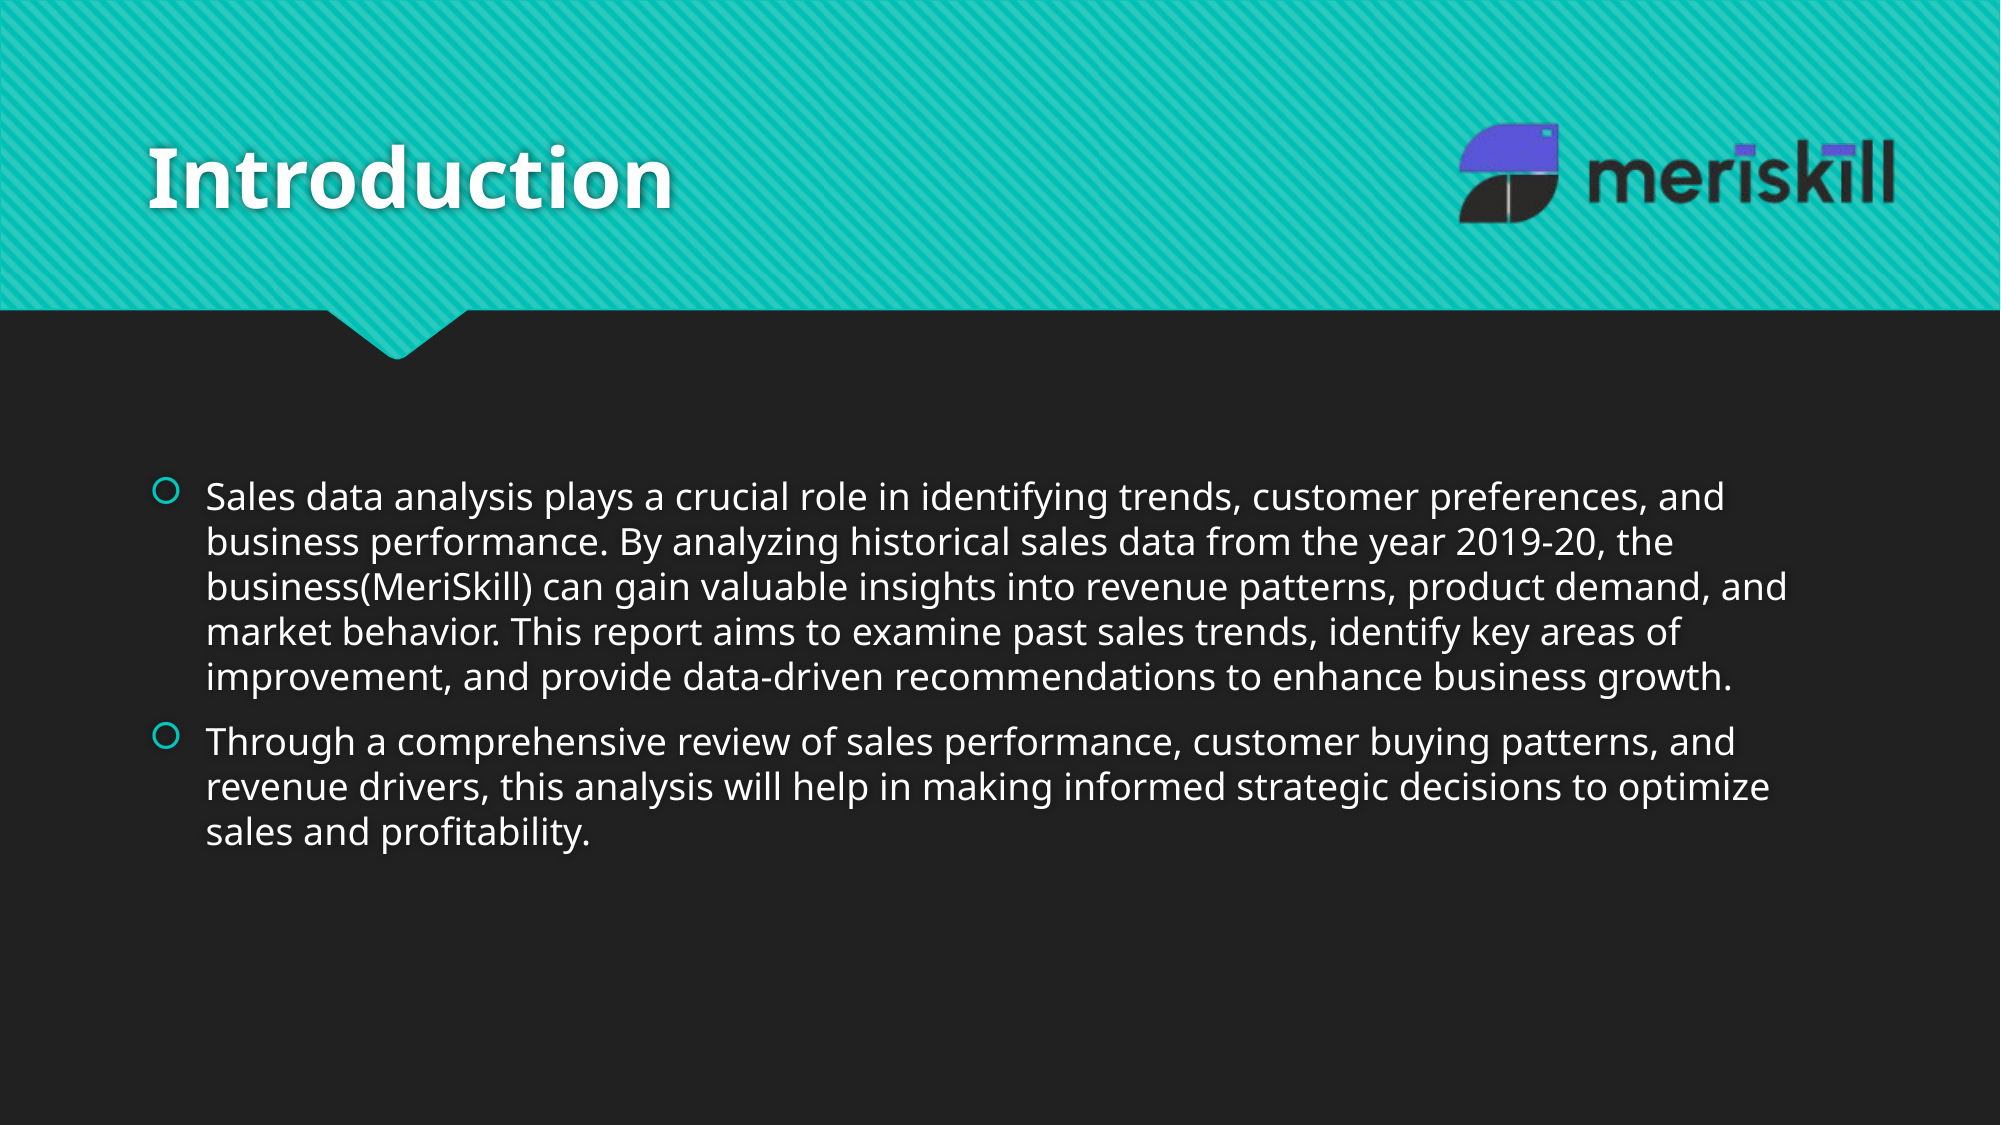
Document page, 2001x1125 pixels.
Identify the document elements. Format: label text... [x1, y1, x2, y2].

title Introduction [132, 73, 797, 233]
picture [797, 0, 2000, 252]
list Sales data analysis plays a crucial role in identifying trends, customer preferences, and business performance. By analyzing historical sales data from the year 2019-20, the business(MeriSkill) can gain valuable insights into revenue patterns, product demand, and market behavior. This report aims to examine past sales trends, identify key areas of improvement, and provide data-driven recommendations to enhance business growth. Through a comprehensive review of sales performance, customer buying patterns, and revenue drivers, this analysis will help in making informed strategic decisions to optimize sales and profitability. [134, 364, 1866, 962]
